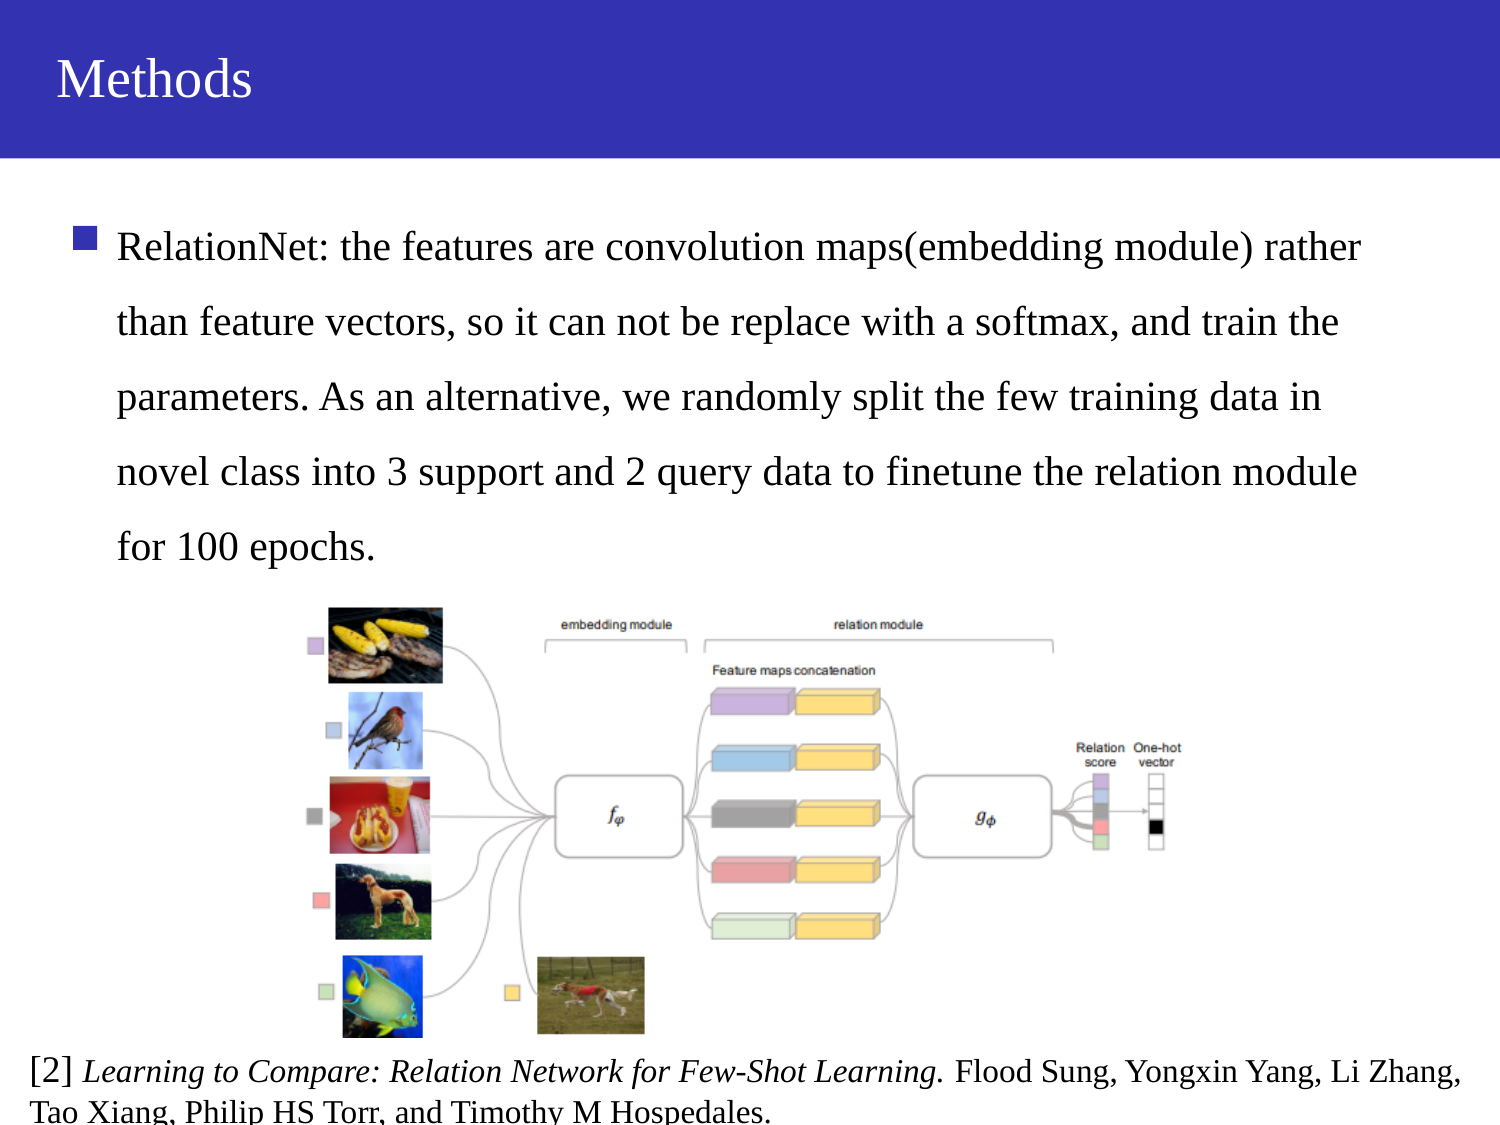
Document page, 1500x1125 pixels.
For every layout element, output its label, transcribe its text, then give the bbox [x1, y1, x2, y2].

text_box RelationNet: the features are convolution maps(embedding module) rather than feature vectors, so it can not be replace with a softmax, and train the parameters. As an alternative, we randomly split the few training data in novel class into 3 support and 2 query data to finetune the relation module for 100 epochs. [54, 186, 1418, 652]
text_box [2] Learning to Compare: Relation Network for Few-Shot Learning. Flood Sung, Yongxin Yang, Li Zhang, Tao Xiang, Philip HS Torr, and Timothy M Hospedales. [14, 1037, 1500, 1125]
picture [282, 583, 1218, 1038]
list Methods [41, 37, 633, 121]
